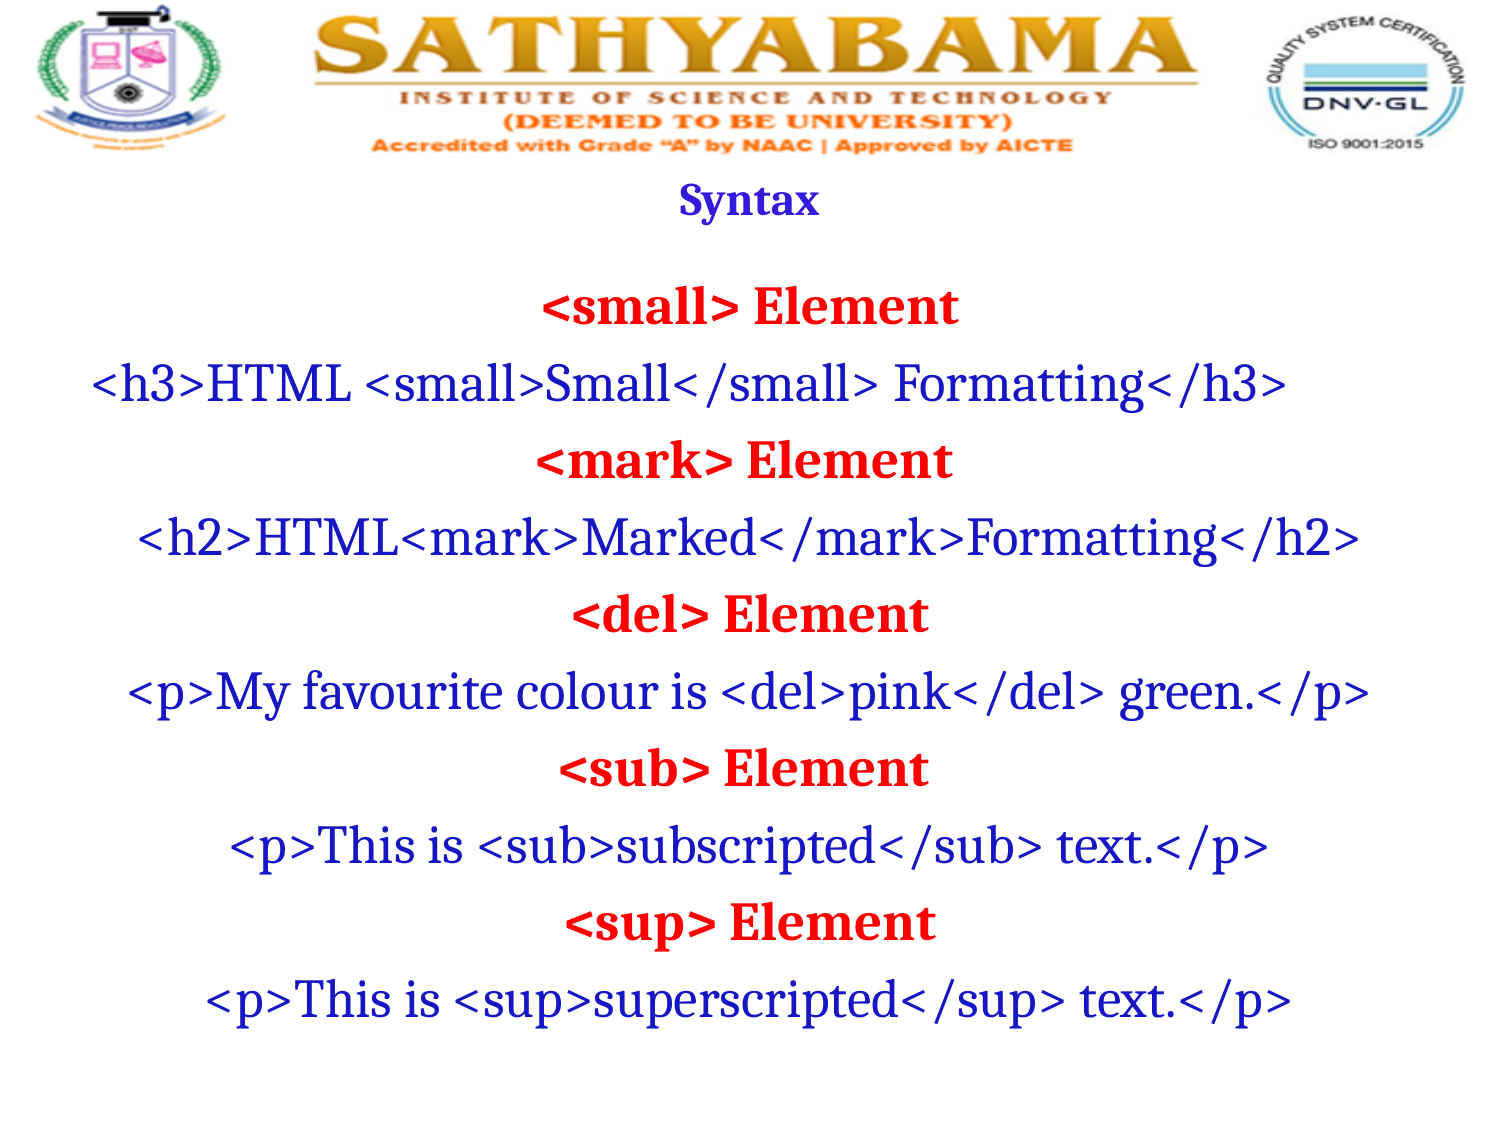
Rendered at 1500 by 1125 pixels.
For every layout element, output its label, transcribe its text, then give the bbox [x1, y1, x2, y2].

title Syntax [75, 187, 1425, 233]
list <small> Element <h3>HTML <small>Small</small> Formatting</h3> <mark> Element <h2>HTML<mark>Marked</mark>Formatting</h2> <del> Element <p>My favourite colour is <del>pink</del> green.</p> <sub> Element <p>This is <sub>subscripted</sub> text.</p> <sup> Element <p>This is <sup>superscripted</sup> text.</p> [75, 262, 1425, 1047]
picture [0, 0, 1500, 179]
